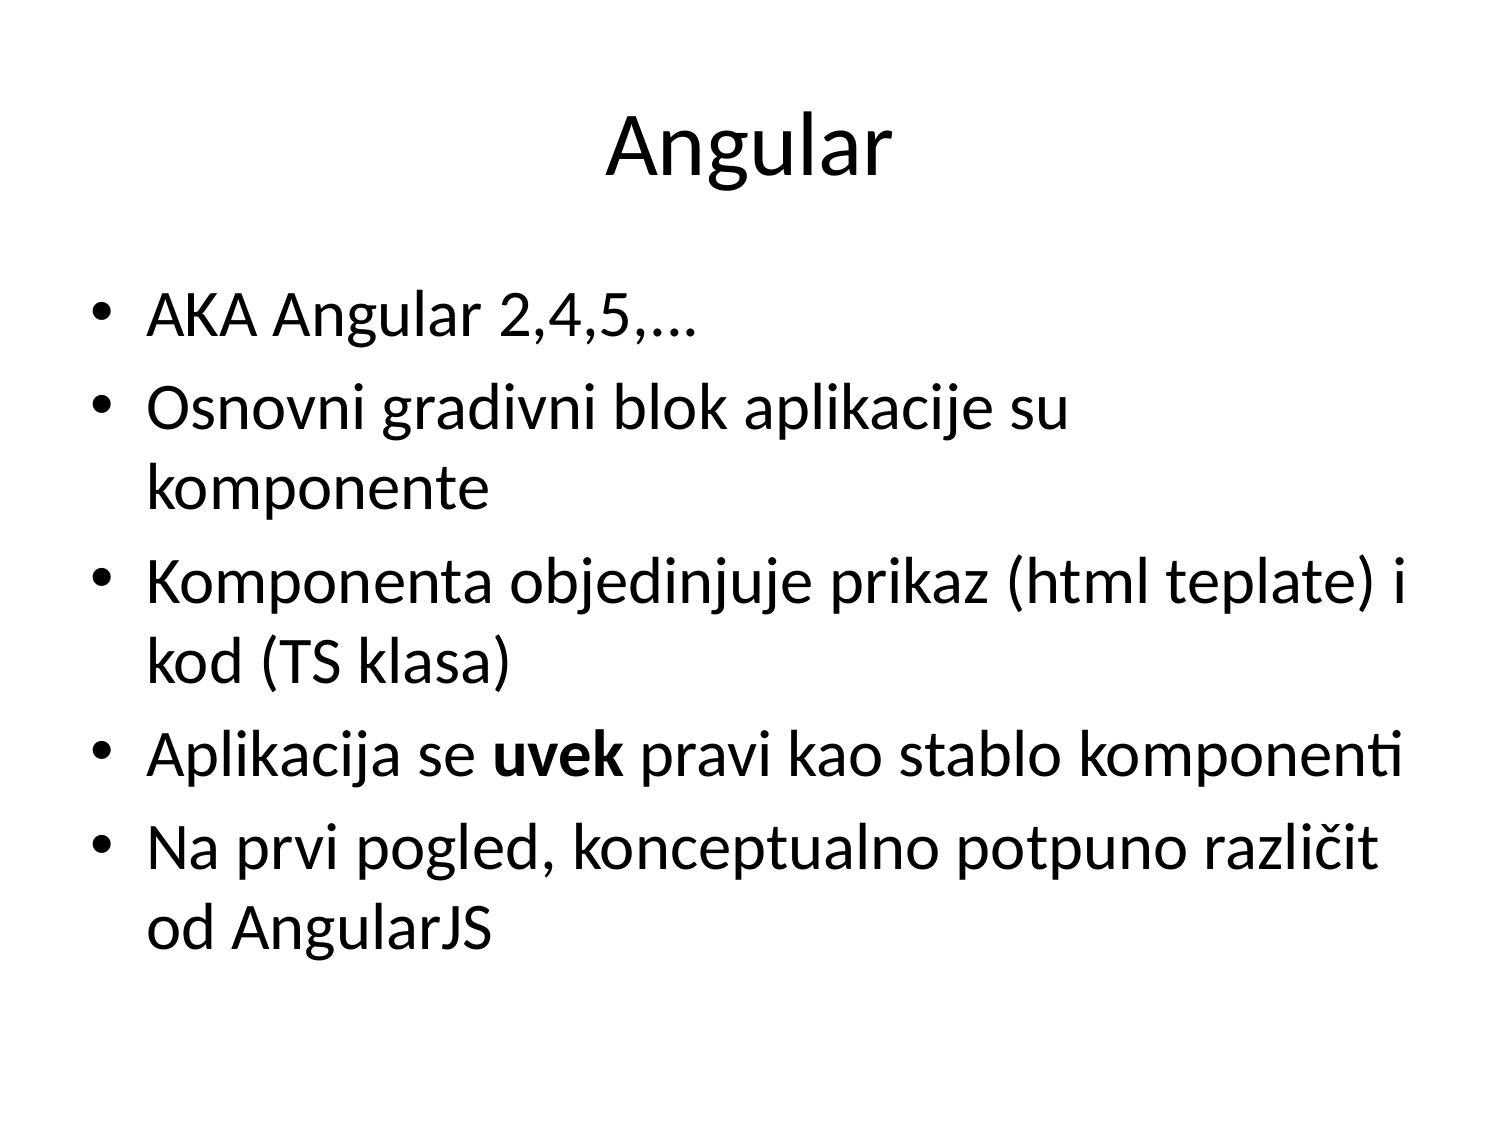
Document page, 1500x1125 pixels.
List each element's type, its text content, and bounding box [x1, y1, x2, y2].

text_box Angular [75, 45, 1425, 233]
text_box AKA Angular 2,4,5,... Osnovni gradivni blok aplikacije su komponente Komponenta objedinjuje prikaz (html teplate) i kod (TS klasa) Aplikacija se uvek pravi kao stablo komponenti Na prvi pogled, konceptualno potpuno različit od AngularJS [75, 262, 1425, 1005]
